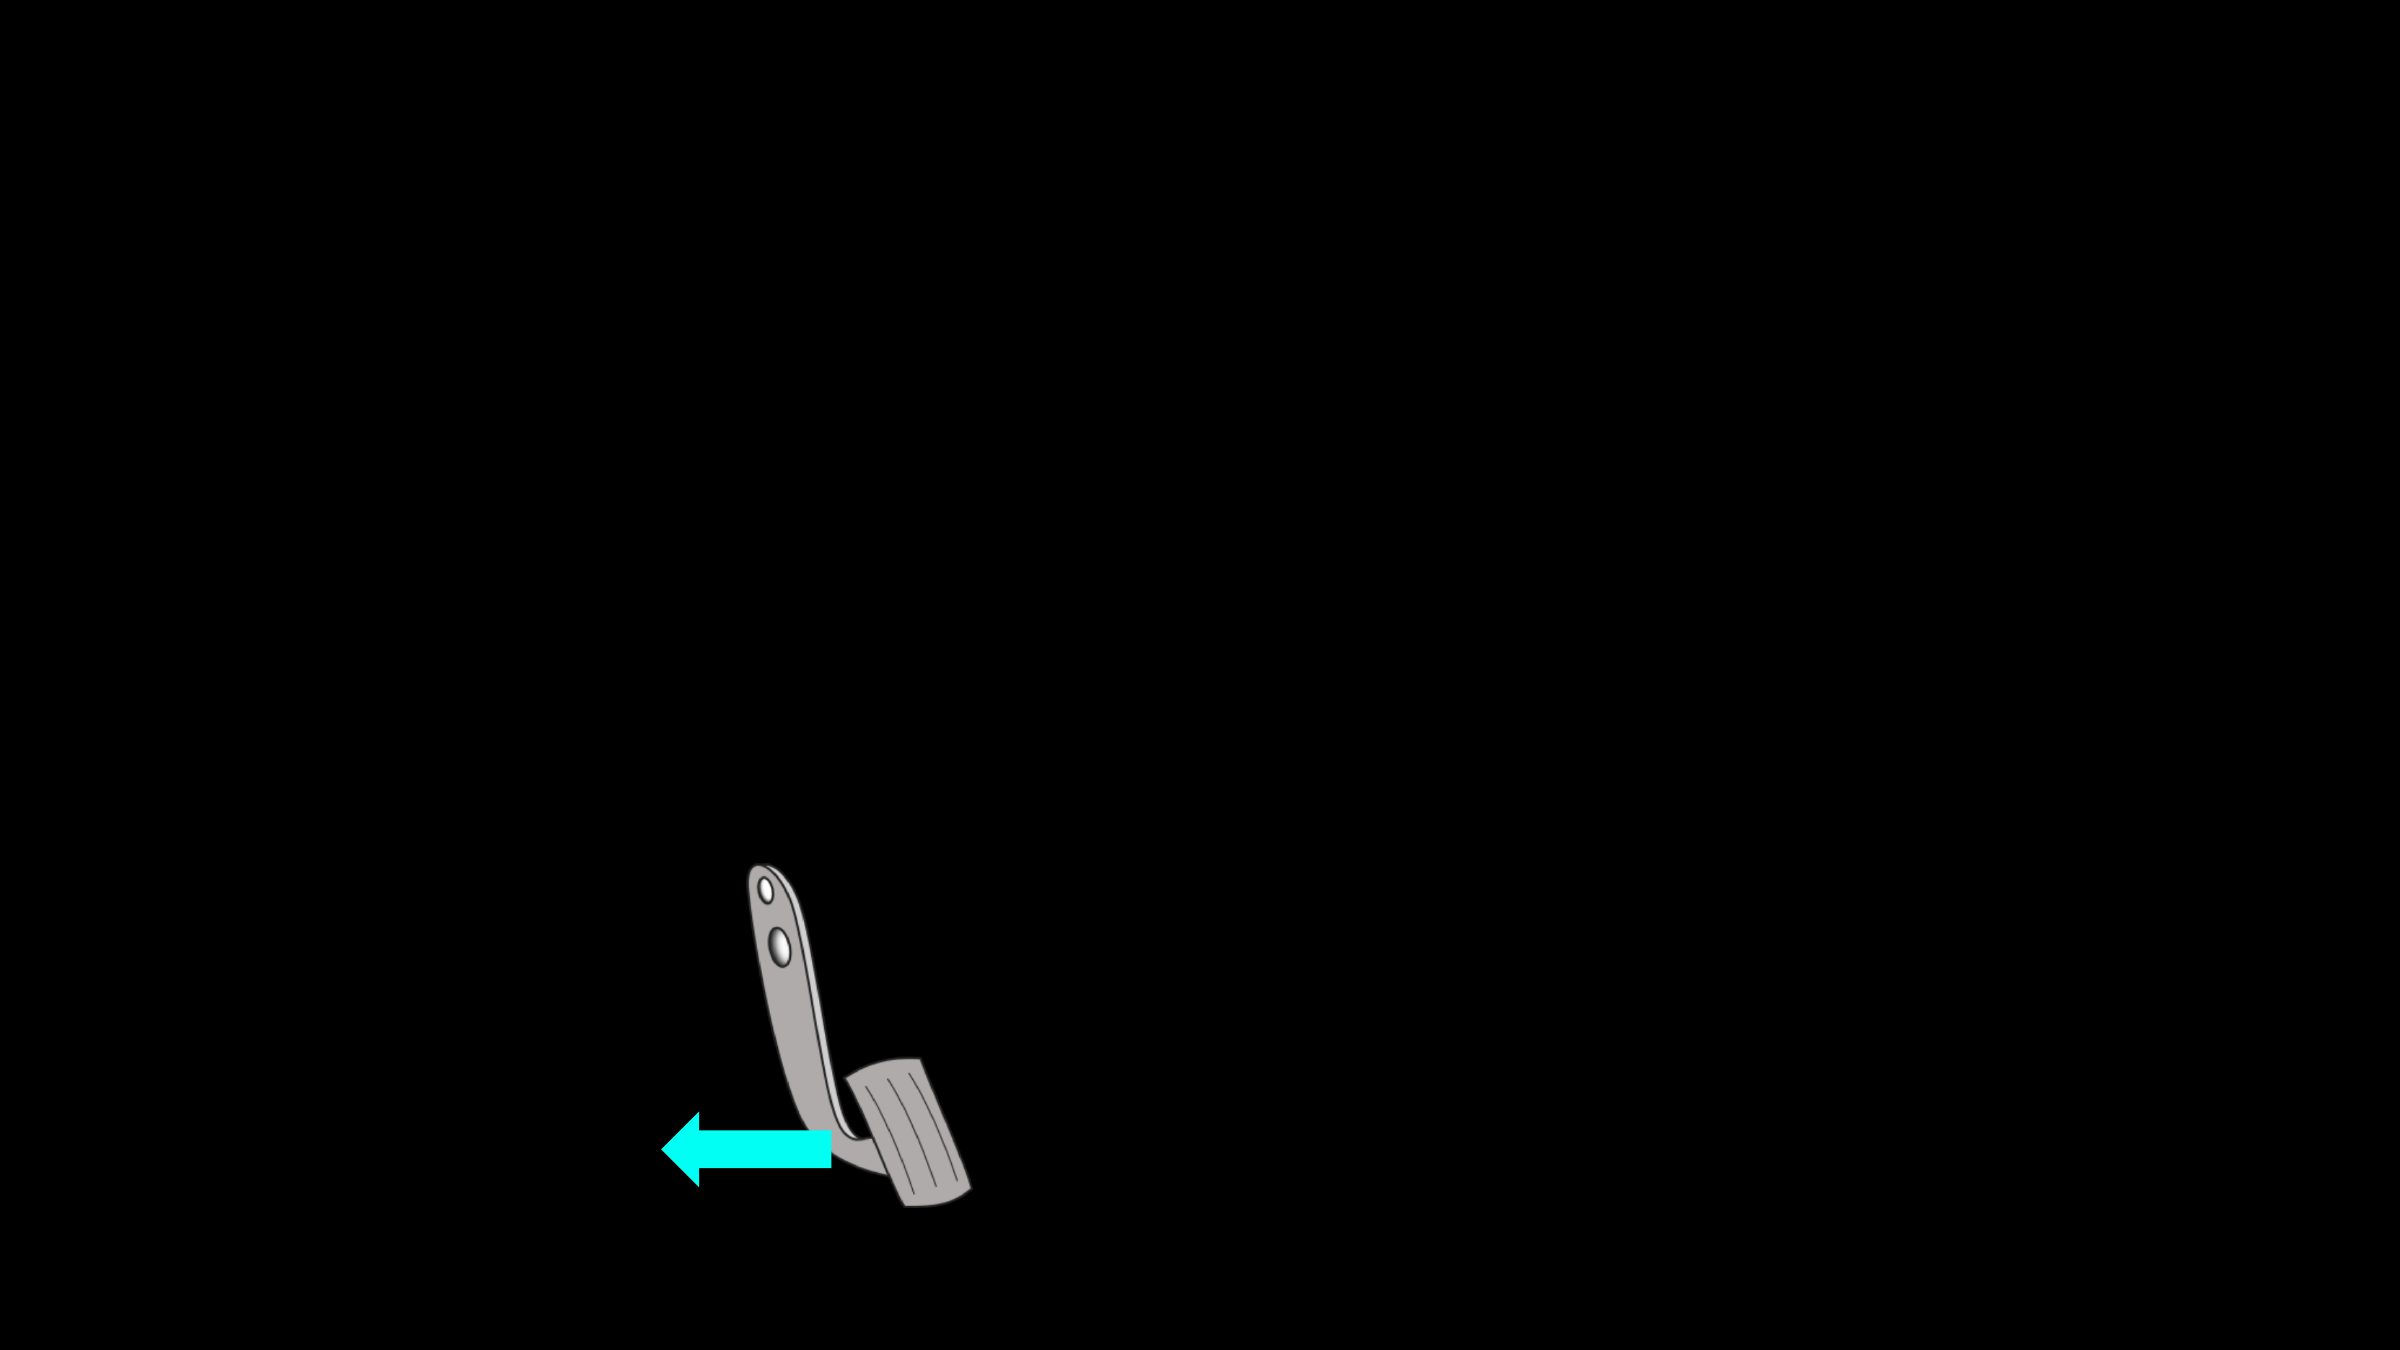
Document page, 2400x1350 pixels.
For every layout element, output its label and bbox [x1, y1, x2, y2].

picture [746, 863, 975, 1209]
text_box [659, 1109, 741, 1190]
